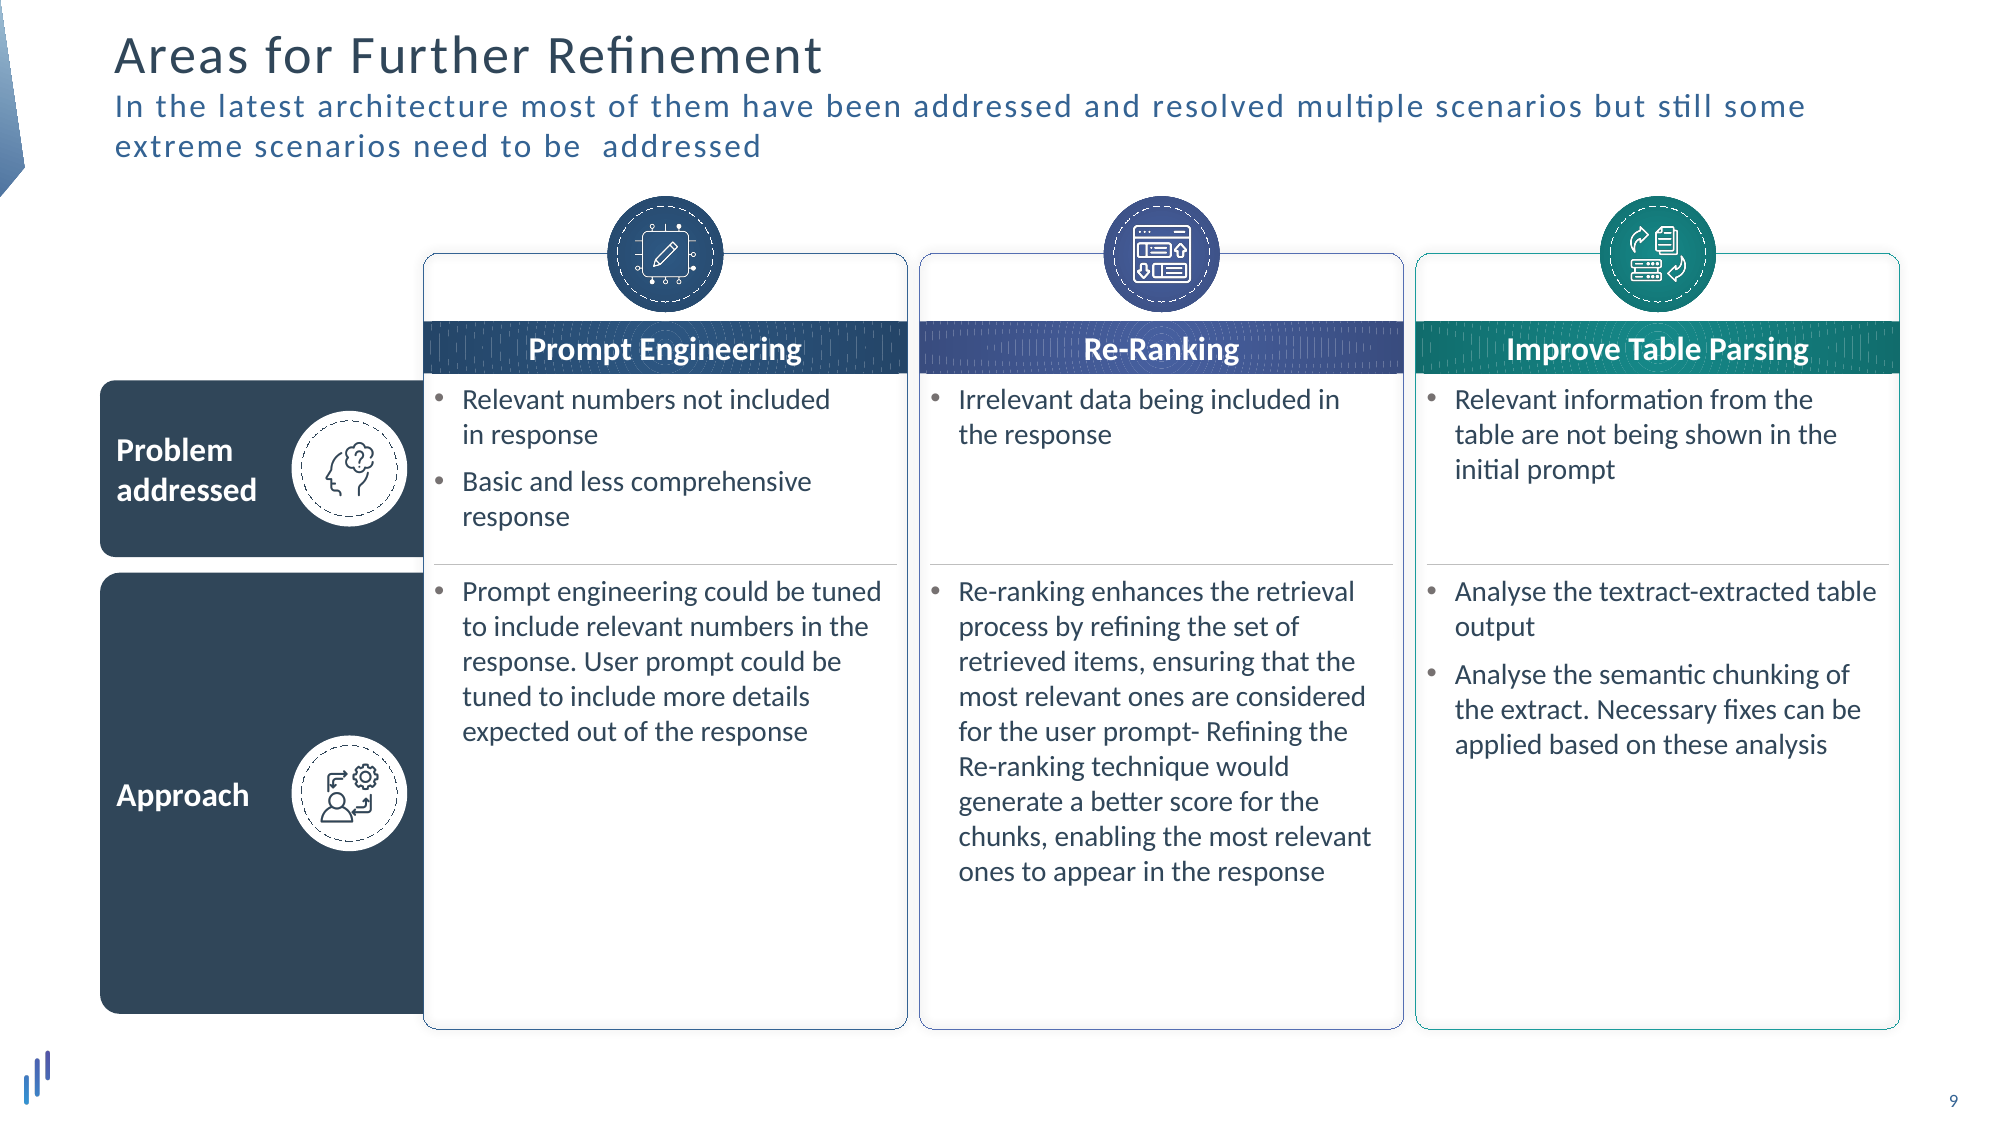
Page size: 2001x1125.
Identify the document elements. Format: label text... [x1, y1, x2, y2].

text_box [1600, 196, 1716, 313]
picture [318, 438, 380, 500]
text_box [1103, 196, 1220, 313]
text_box Irrelevant data being included in the response [930, 380, 1393, 451]
text_box [919, 253, 1404, 321]
text_box [99, 380, 424, 558]
text_box [423, 374, 908, 1030]
text_box [919, 891, 1404, 1030]
picture [318, 762, 380, 824]
text_box [301, 745, 398, 842]
text_box Re-Ranking [919, 321, 1404, 374]
text_box [100, 572, 424, 1014]
title Areas for Further Refinement In the latest architecture most of them have been addressed and resolved multiple scenarios but still some extreme scenarios need to be addressed [99, 17, 1900, 166]
text_box [423, 253, 908, 321]
text_box [919, 565, 1404, 572]
text_box [1415, 374, 1900, 1030]
text_box Prompt Engineering [423, 321, 908, 374]
text_box [301, 420, 398, 517]
text_box Problem addressed [101, 420, 273, 516]
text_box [607, 196, 724, 313]
text_box [291, 410, 408, 527]
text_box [434, 572, 1890, 891]
text_box [291, 735, 408, 852]
text_box Relevant information from the table are not being shown in the initial prompt [1426, 380, 1890, 486]
picture [1627, 223, 1689, 285]
picture [24, 1050, 50, 1105]
text_box [919, 374, 1404, 564]
text_box Relevant numbers not included in response Basic and less comprehensive response [434, 380, 897, 533]
text_box Improve Table Parsing [1415, 321, 1900, 374]
text_box Approach [101, 765, 265, 821]
text_box [1415, 253, 1900, 321]
